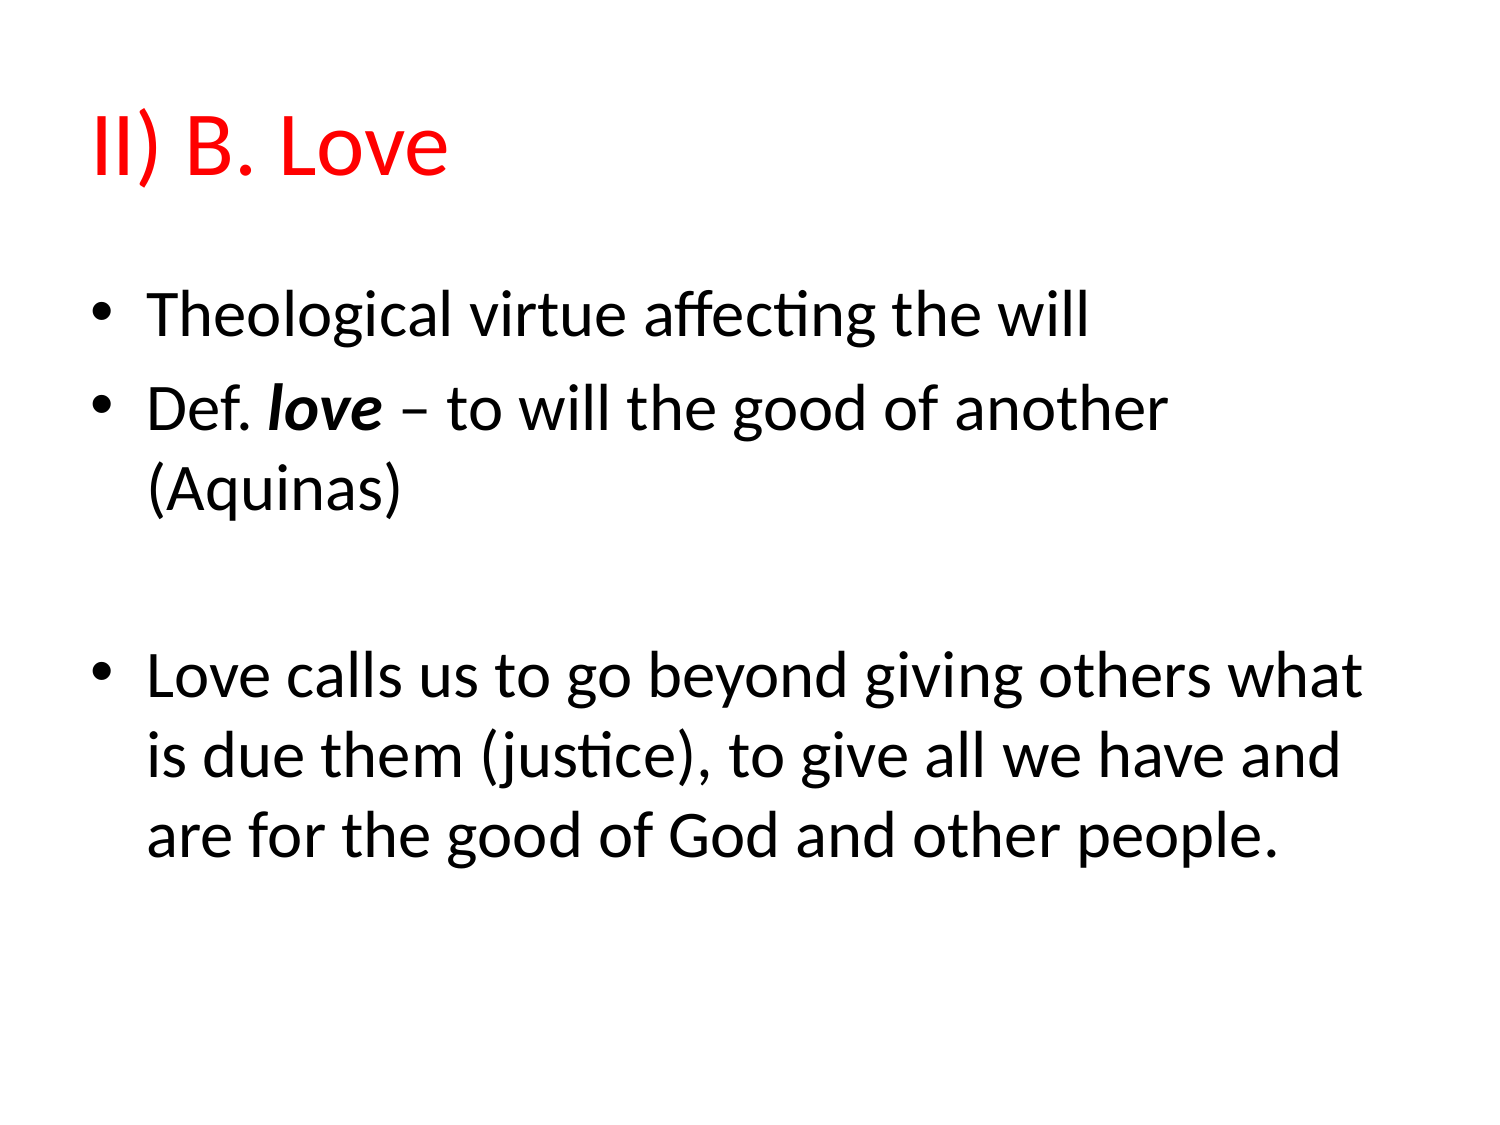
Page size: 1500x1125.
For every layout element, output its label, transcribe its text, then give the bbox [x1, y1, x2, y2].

list Theological virtue affecting the will Def. love – to will the good of another (Aquinas) Love calls us to go beyond giving others what is due them (justice), to give all we have and are for the good of God and other people. [75, 262, 1425, 1005]
title II) B. Love [75, 45, 1425, 233]
